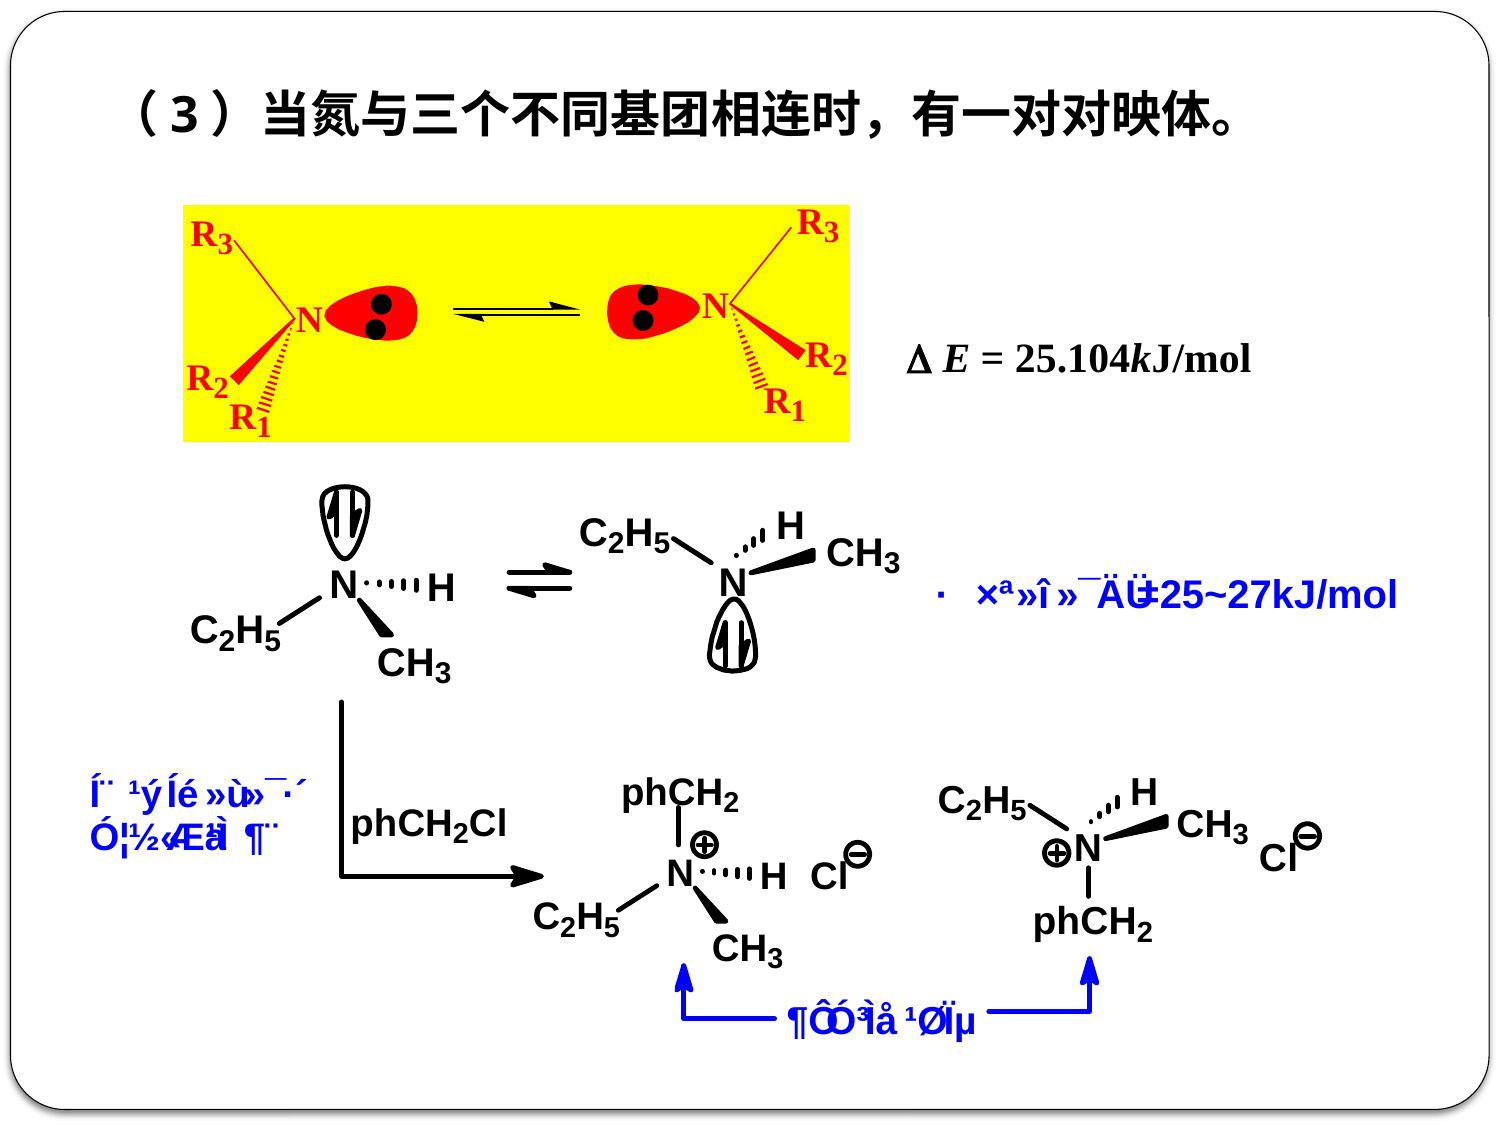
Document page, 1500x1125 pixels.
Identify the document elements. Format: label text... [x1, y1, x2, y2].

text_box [674, 767, 1325, 1046]
text_box （3）当氮与三个不同基团相连时，有一对对映体。 [93, 74, 1276, 150]
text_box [182, 204, 851, 443]
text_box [186, 467, 1400, 696]
text_box  E = 25.104kJ/mol [891, 323, 1455, 389]
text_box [86, 696, 875, 980]
